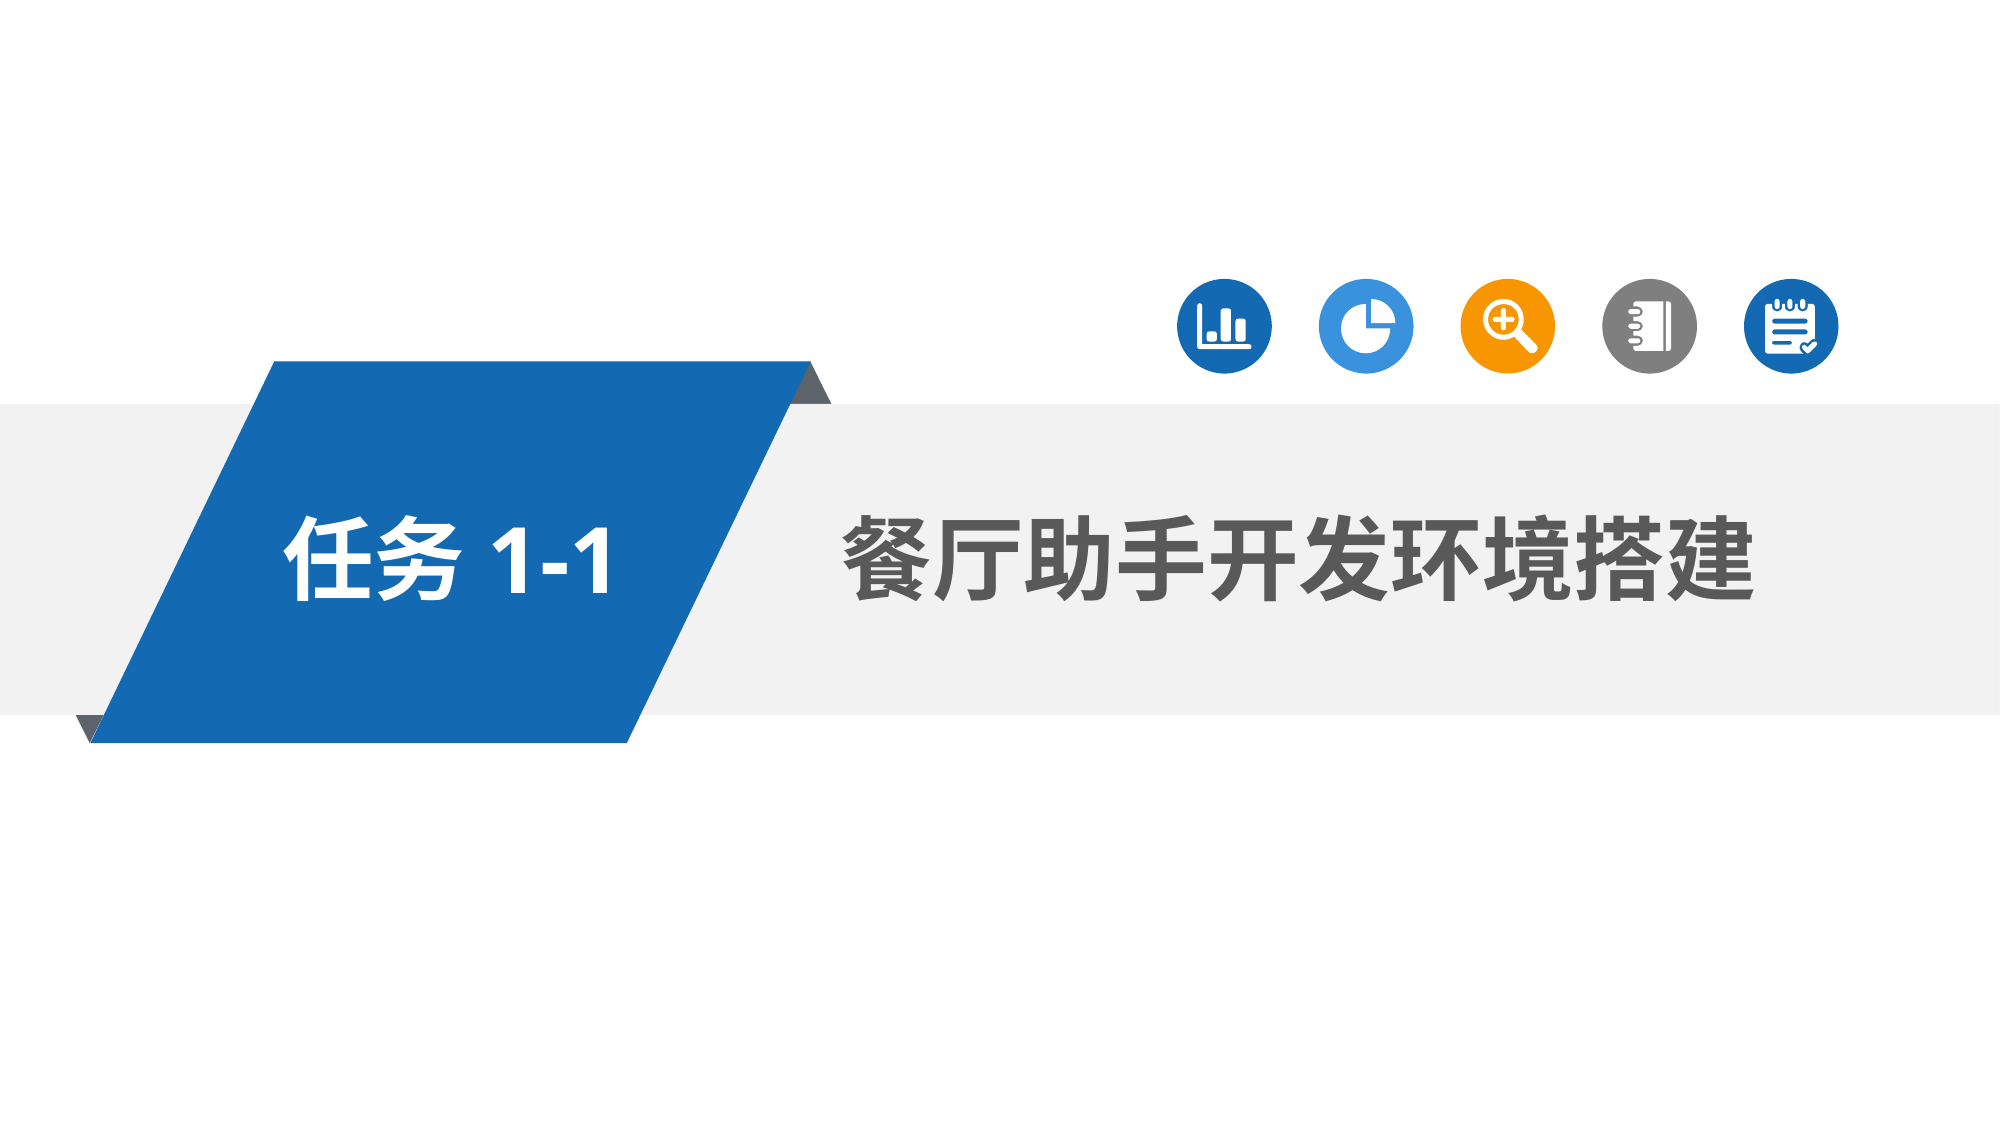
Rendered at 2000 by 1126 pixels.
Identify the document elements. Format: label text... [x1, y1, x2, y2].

text_box 任务1-1 [267, 493, 752, 619]
text_box 餐厅助手开发环境搭建 [825, 494, 1812, 620]
